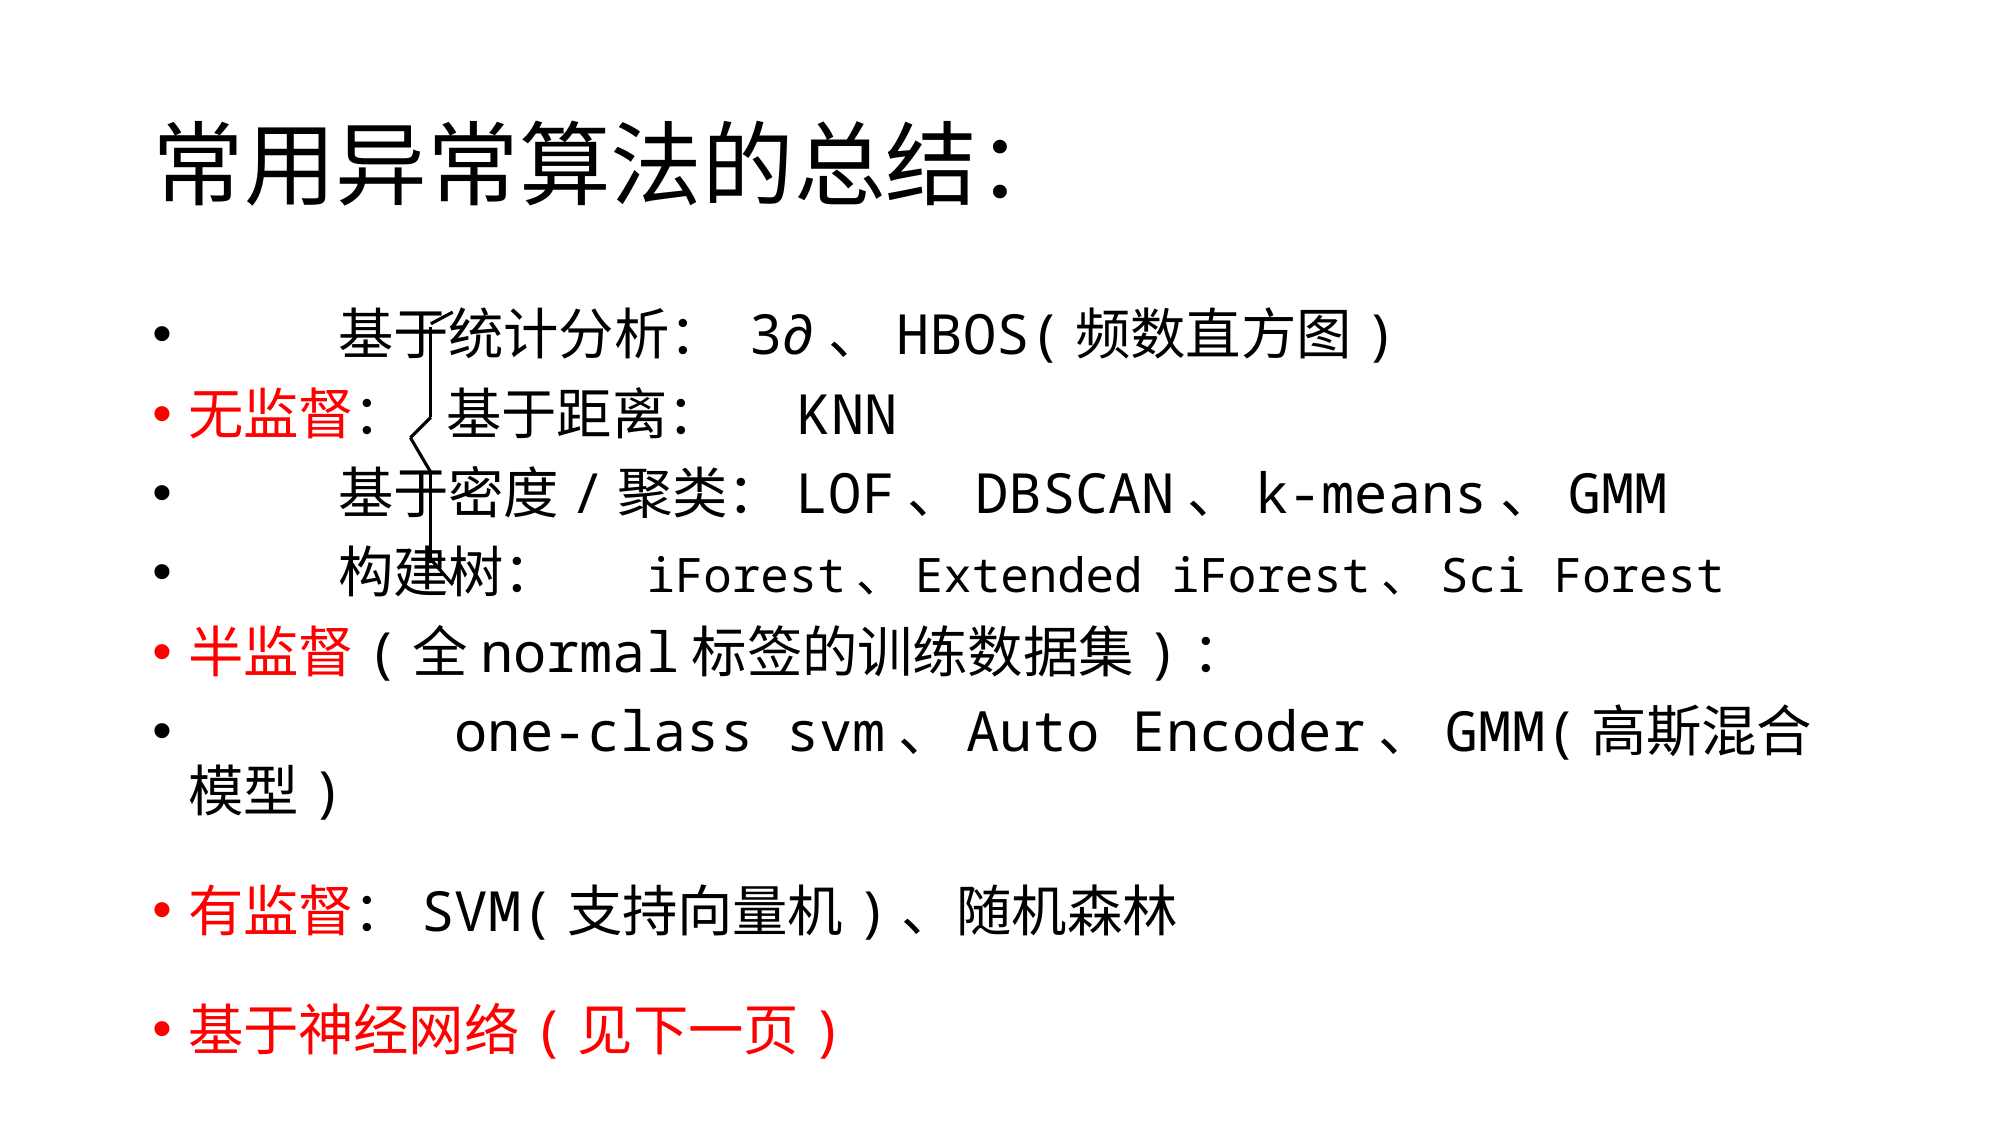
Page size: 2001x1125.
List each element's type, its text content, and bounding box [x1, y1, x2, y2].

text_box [410, 417, 431, 437]
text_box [430, 312, 453, 324]
title 常用异常算法的总结： [137, 59, 1863, 278]
list 基于统计分析： 3∂、HBOS(频数直方图) 无监督： 基于距离： KNN 基于密度/聚类：LOF、DBSCAN、k-means、GMM 构建树： iForest、Extended iForest、Sci Forest 半监督(全normal标签的训练数据集)： one-class svm、Auto Encoder、GMM(高斯混合模型) 有监督：SVM(支持向量机)、随机森林 基于神经网络(见下一页) [137, 299, 1863, 1076]
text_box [430, 559, 453, 585]
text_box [410, 437, 431, 473]
